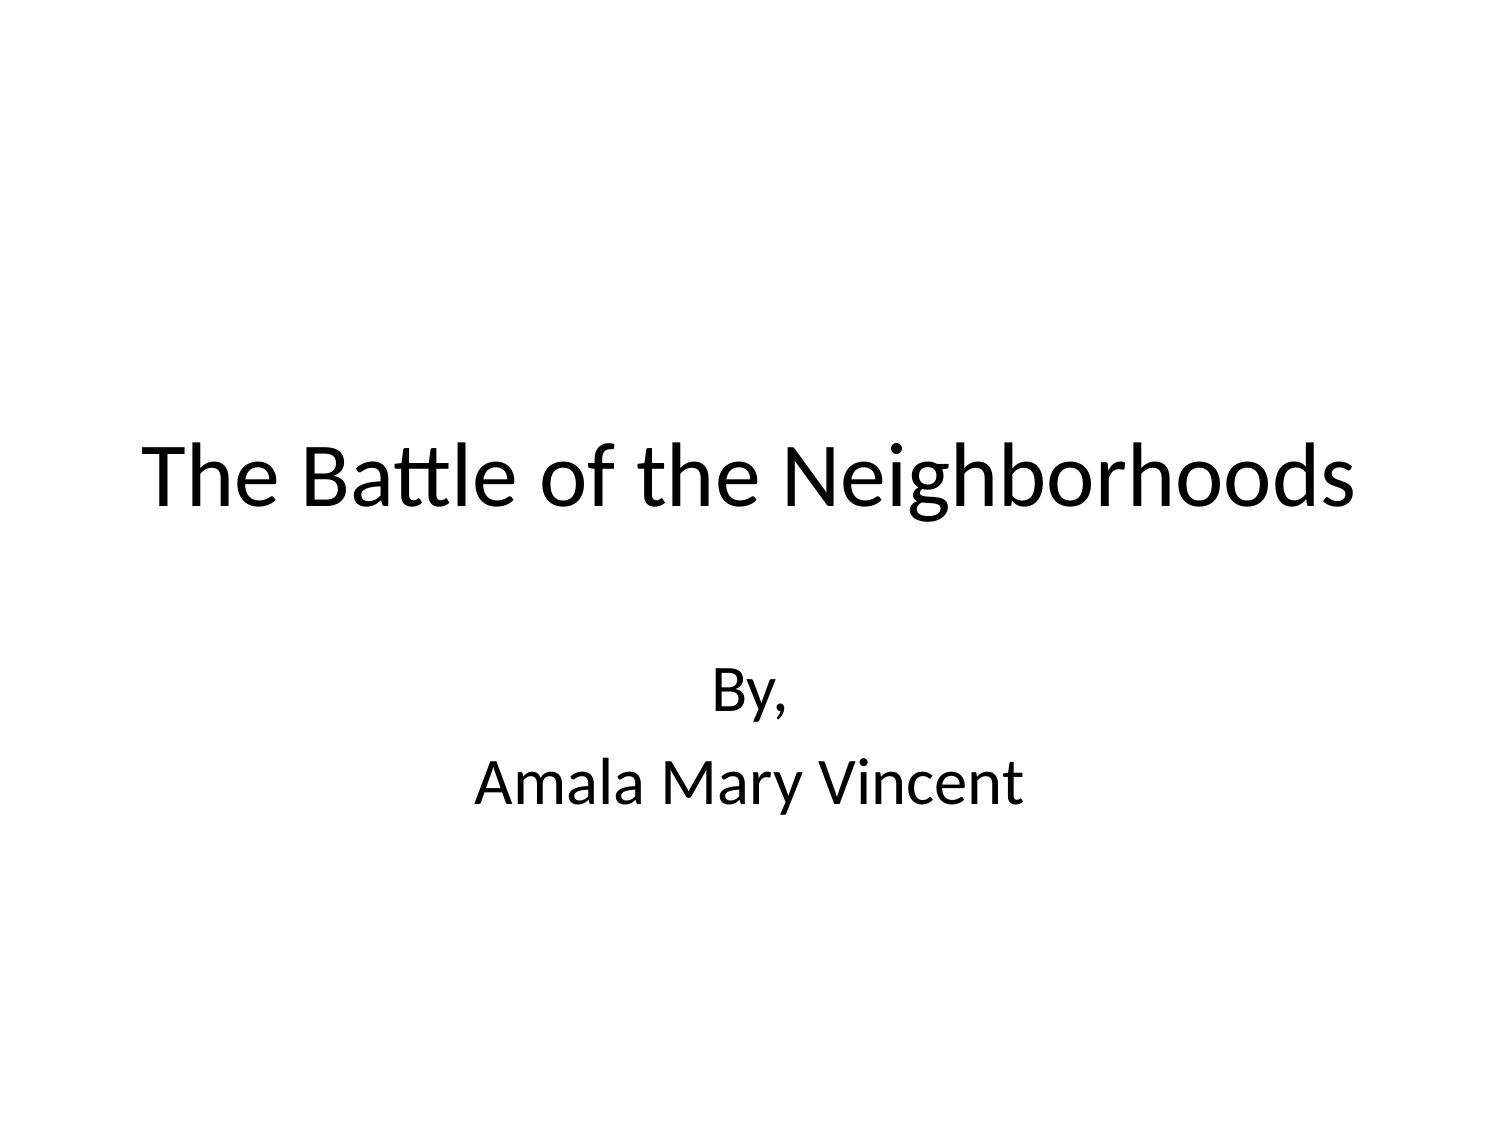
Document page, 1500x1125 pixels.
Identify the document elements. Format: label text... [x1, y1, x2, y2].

title The Battle of the Neighborhoods [112, 349, 1388, 591]
subtitle By, Amala Mary Vincent [225, 637, 1275, 925]
